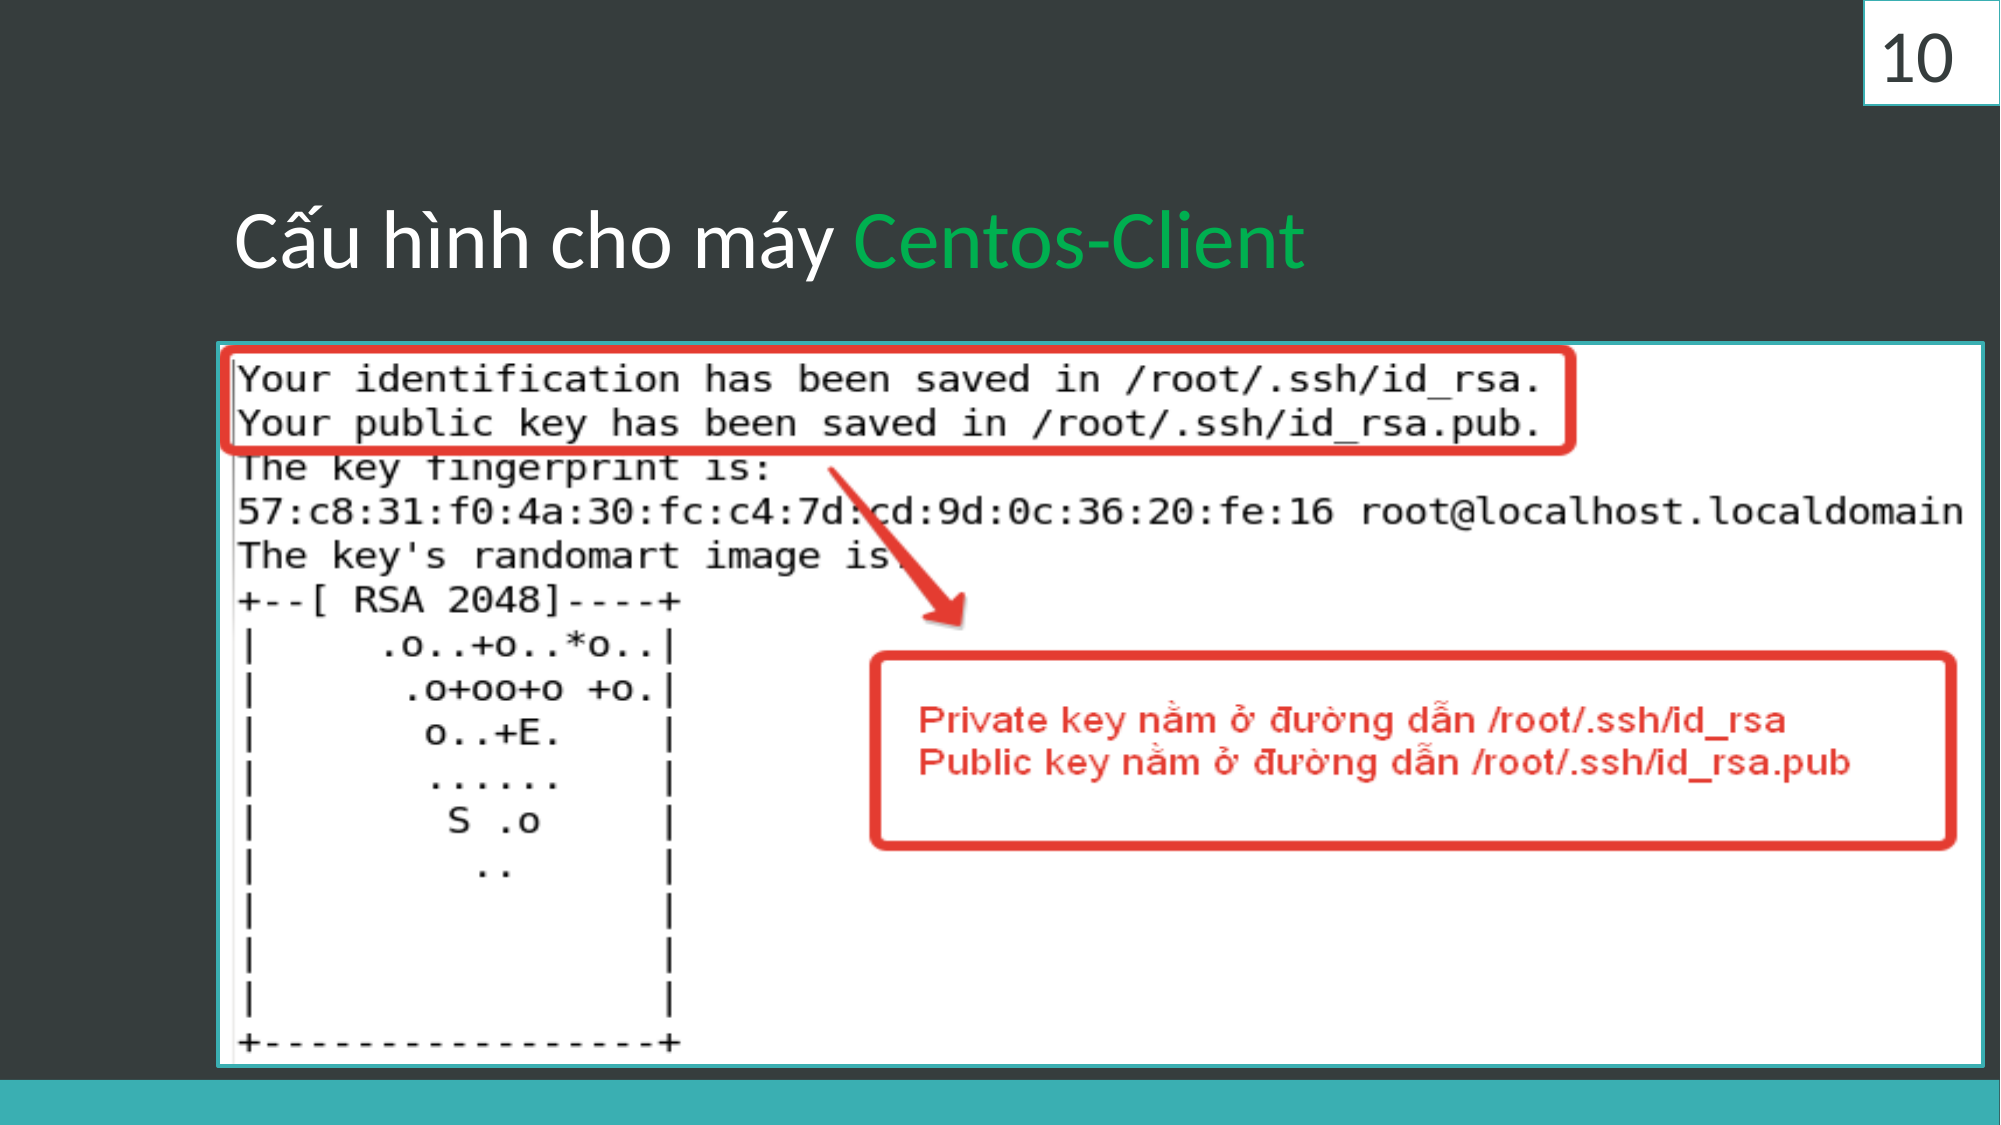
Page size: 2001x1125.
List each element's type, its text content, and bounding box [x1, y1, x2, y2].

picture [219, 344, 1981, 1064]
text_box 10 [1863, 0, 2000, 106]
title Cấu hình cho máy Centos-Client [219, 91, 1780, 295]
